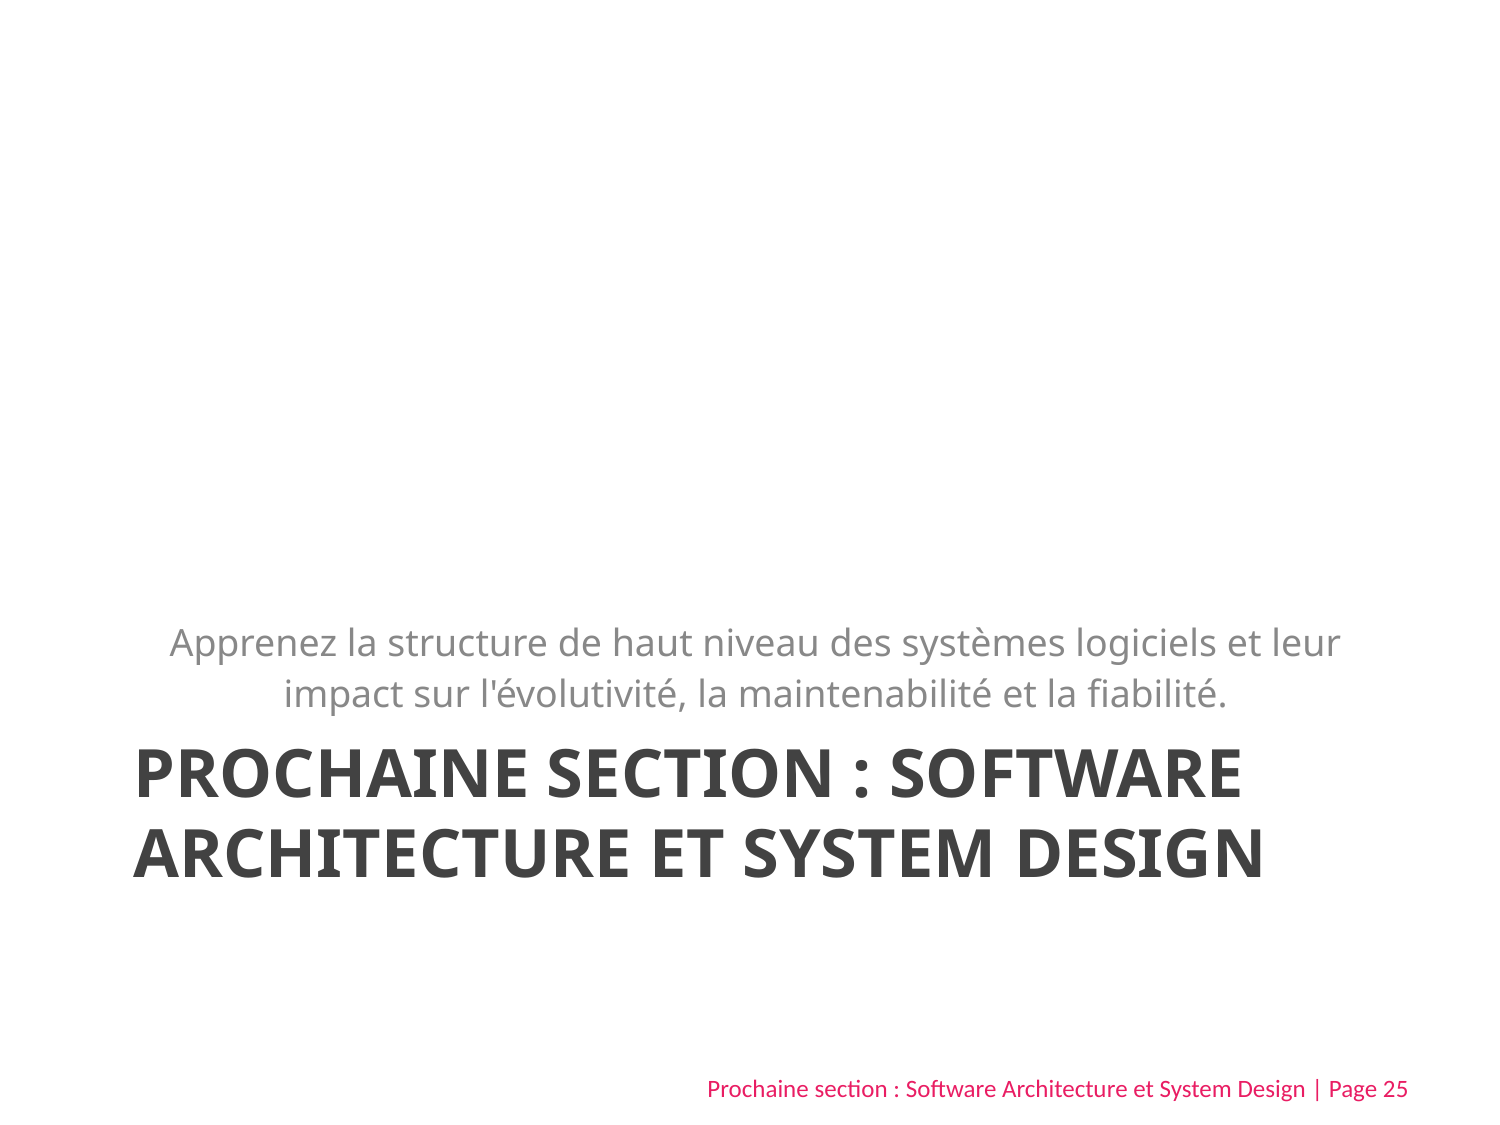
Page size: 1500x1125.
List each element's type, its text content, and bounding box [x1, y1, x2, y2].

text_box Prochaine section : Software Architecture et System Design | Page 25 [74, 1020, 1425, 1110]
title PROCHAINE SECTION : SOFTWARE ARCHITECTURE ET SYSTEM DESIGN [118, 723, 1394, 947]
list Apprenez la structure de haut niveau des systèmes logiciels et leur impact sur l'évolutivité, la maintenabilité et la fiabilité. [118, 476, 1394, 723]
